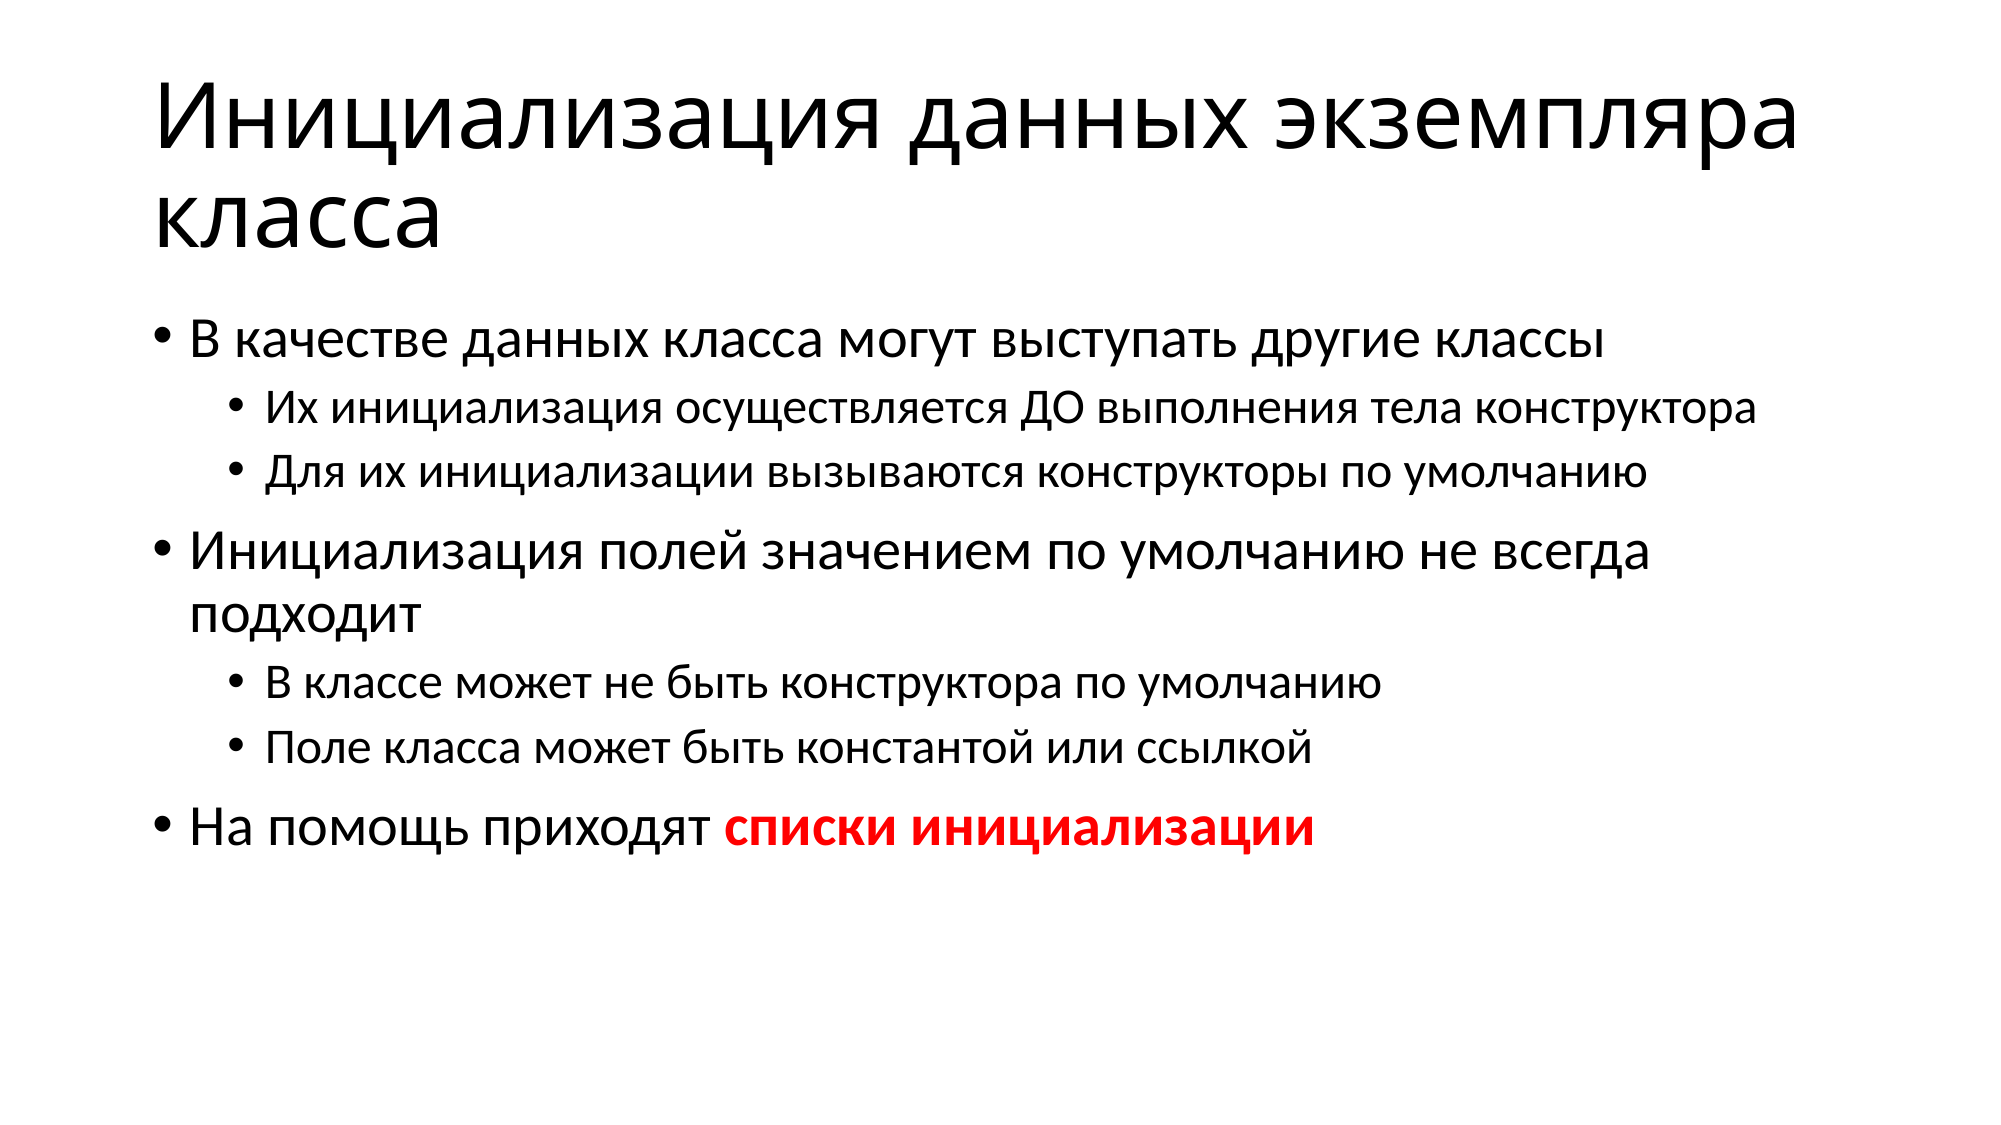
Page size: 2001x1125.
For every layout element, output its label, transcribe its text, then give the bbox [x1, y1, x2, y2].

title Инициализация данных экземпляра класса [137, 59, 1863, 278]
list В качестве данных класса могут выступать другие классы Их инициализация осуществляется ДО выполнения тела конструктора Для их инициализации вызываются конструкторы по умолчанию Инициализация полей значением по умолчанию не всегда подходит В классе может не быть конструктора по умолчанию Поле класса может быть константой или ссылкой На помощь приходят списки инициализации [137, 299, 1863, 1014]
